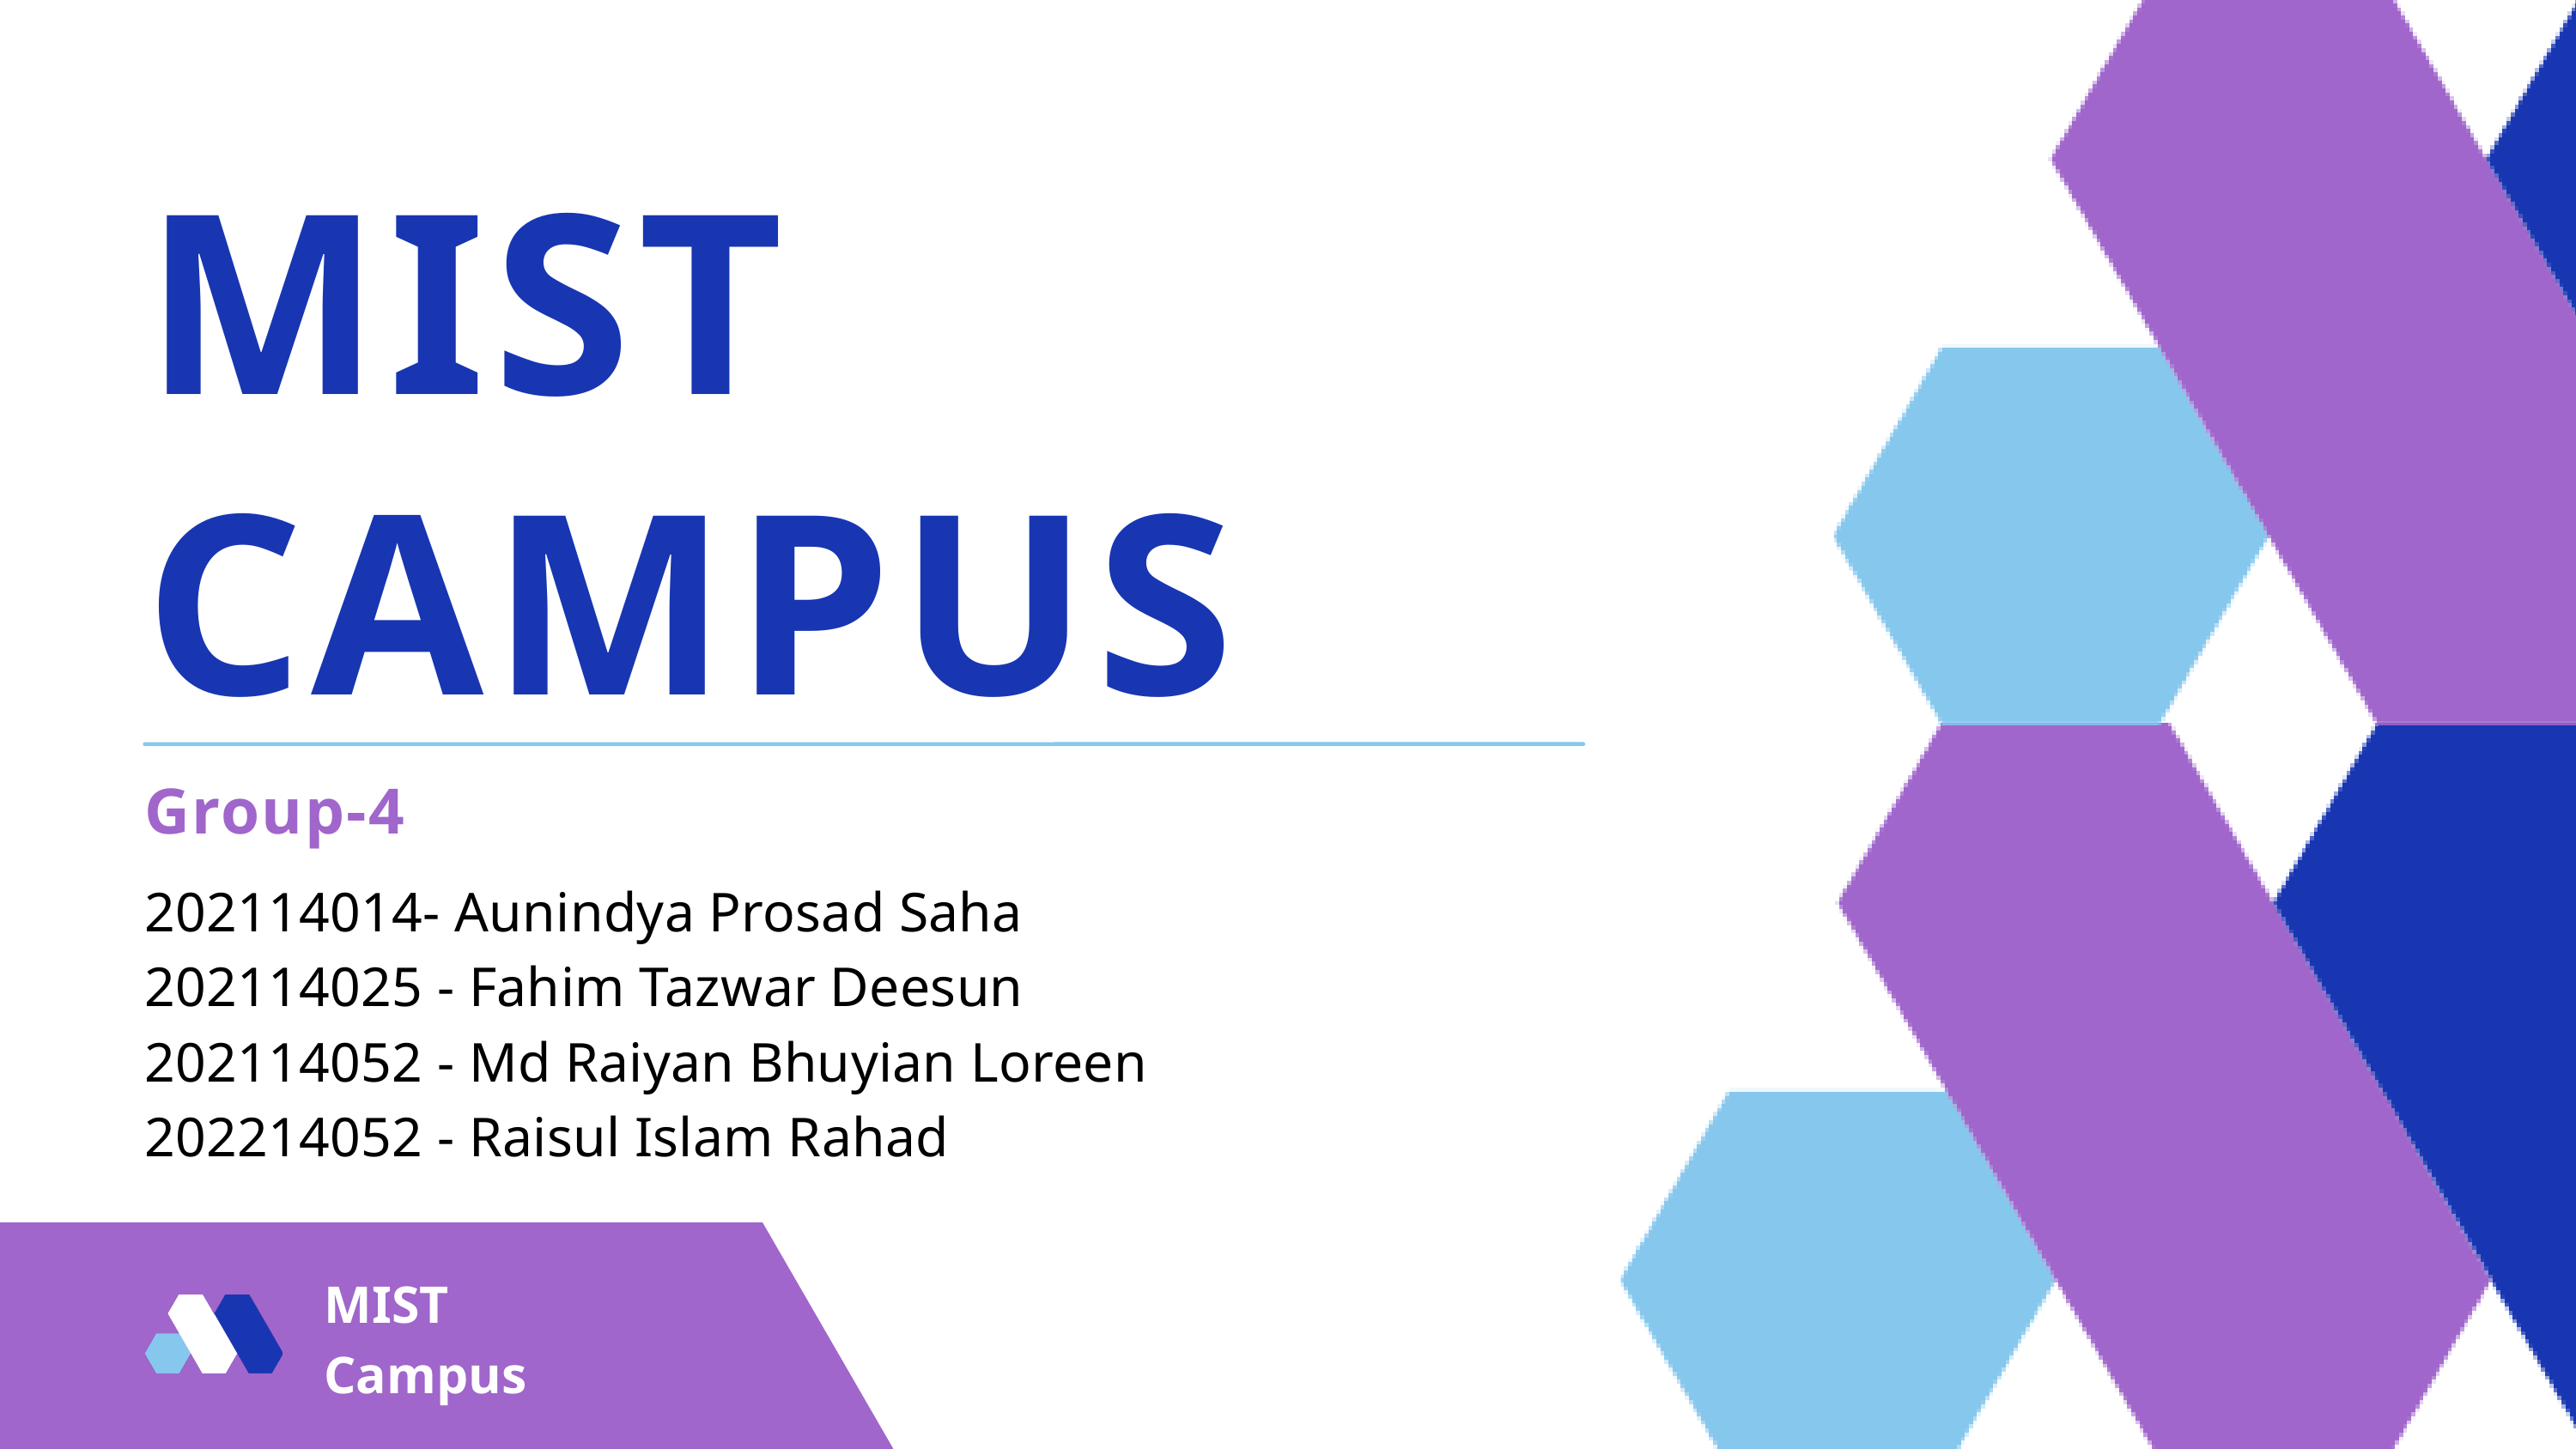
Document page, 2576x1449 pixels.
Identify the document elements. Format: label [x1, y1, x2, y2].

text_box [1620, 0, 2576, 1449]
text_box [144, 1268, 631, 1400]
text_box [144, 144, 1584, 1165]
text_box [0, 1222, 894, 1449]
